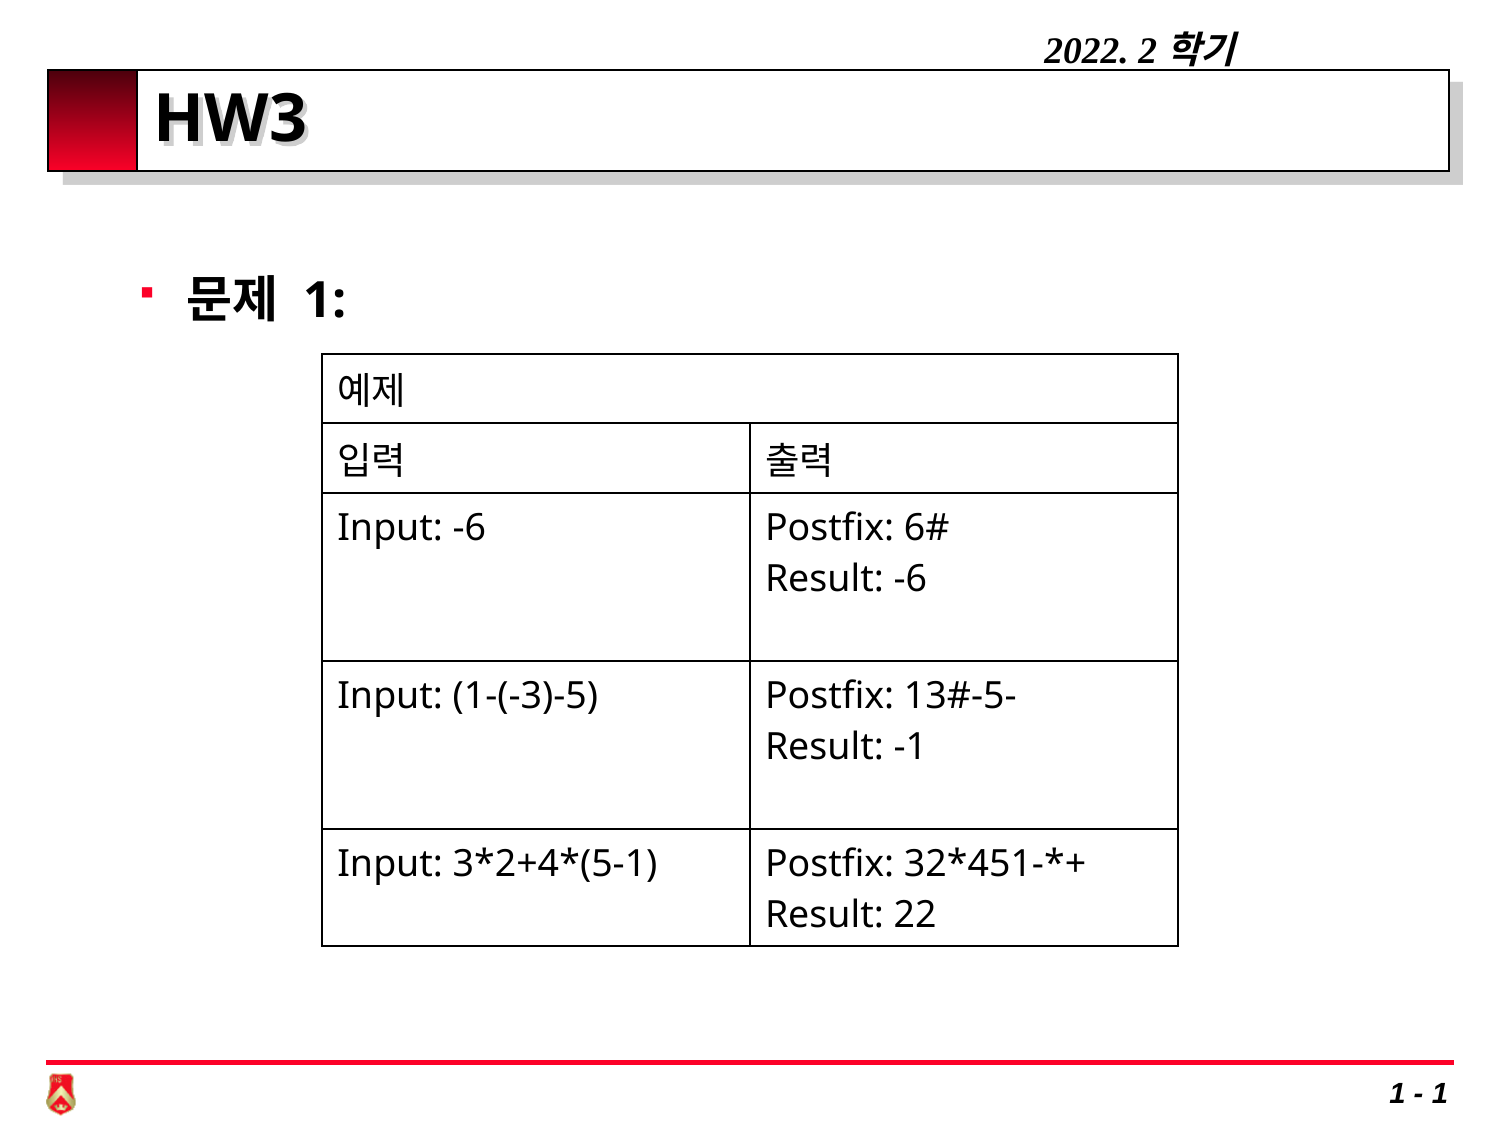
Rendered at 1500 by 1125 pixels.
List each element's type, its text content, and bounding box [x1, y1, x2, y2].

table_cell Postfix: 32*451-*+ Result: 22 [751, 830, 1177, 945]
table_cell Input: 3*2+4*(5-1) [323, 830, 749, 945]
table_cell 출력 [751, 424, 1177, 492]
table_header 예제 [323, 355, 1177, 422]
table_cell Input: -6 [323, 494, 749, 660]
picture [44, 1068, 80, 1119]
table_cell Postfix: 13#-5- Result: -1 [751, 662, 1177, 828]
table_cell Postfix: 6# Result: -6 [751, 494, 1177, 660]
slide_number 1 - 1 [1301, 1066, 1464, 1117]
list 문제 1: [123, 184, 1440, 1048]
title HW3 [138, 65, 1455, 179]
table_cell 입력 [323, 424, 749, 492]
table_cell Input: (1-(-3)-5) [323, 662, 749, 828]
